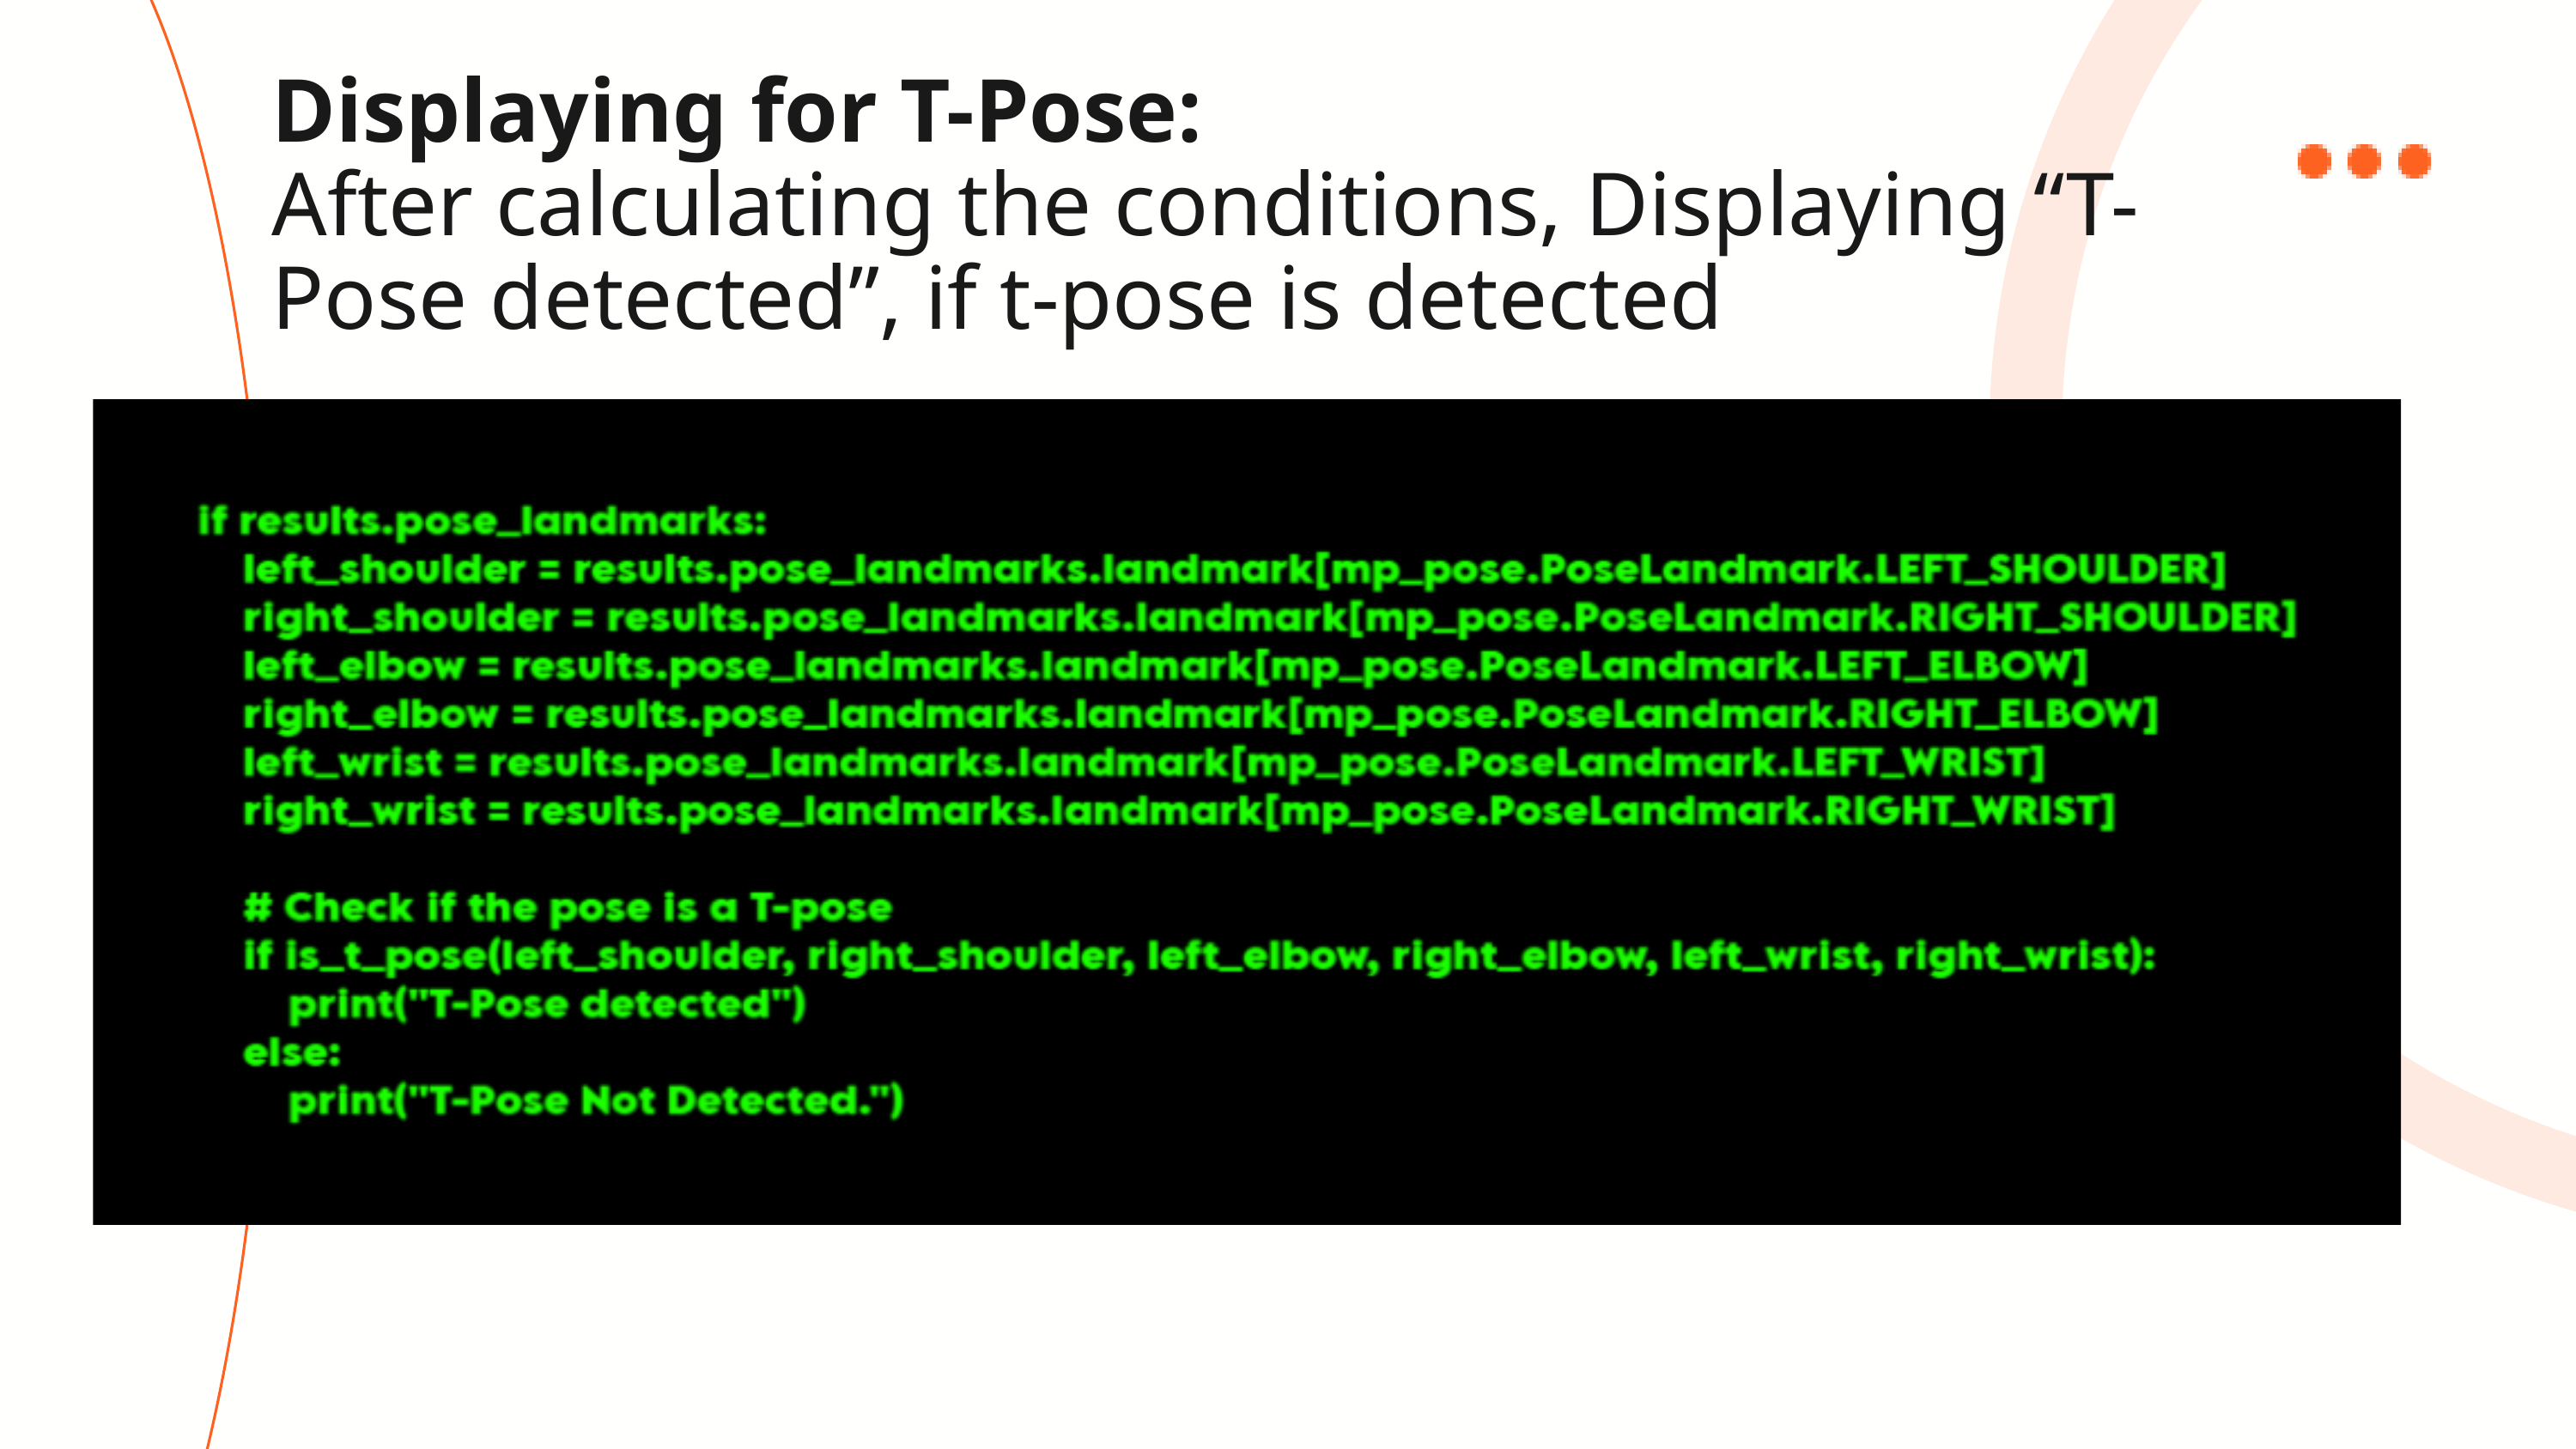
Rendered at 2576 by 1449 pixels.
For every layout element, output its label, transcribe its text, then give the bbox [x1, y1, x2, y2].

text_box Displaying for T-Pose: After calculating the conditions, Displaying “T-Pose detected”, if t-pose is detected [278, 64, 2020, 348]
text_box [278, 399, 2402, 1225]
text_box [2025, 0, 2576, 1208]
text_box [0, 0, 272, 1449]
